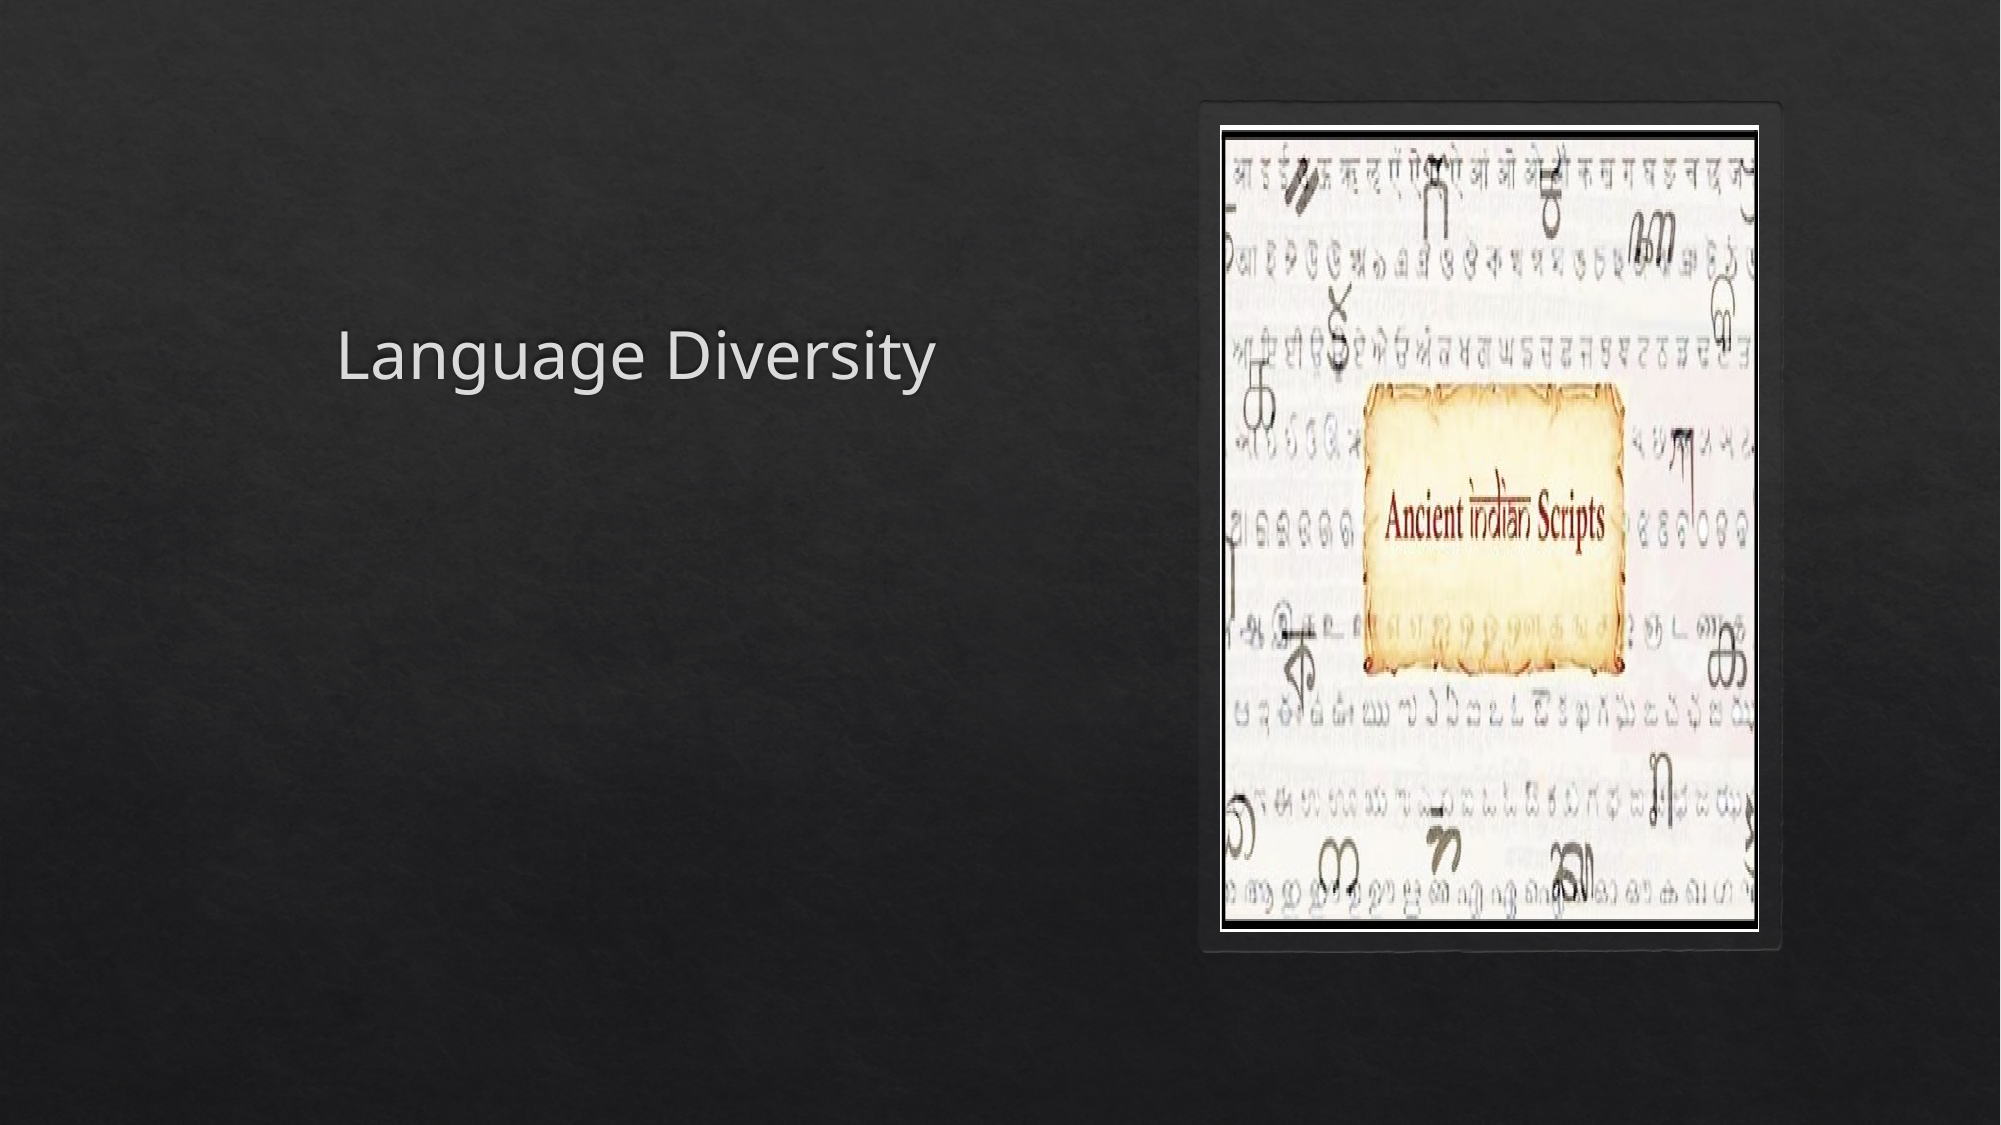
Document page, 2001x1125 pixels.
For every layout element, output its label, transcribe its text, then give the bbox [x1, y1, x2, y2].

picture [1196, 99, 1785, 954]
title Language Diversity [149, 100, 1124, 401]
